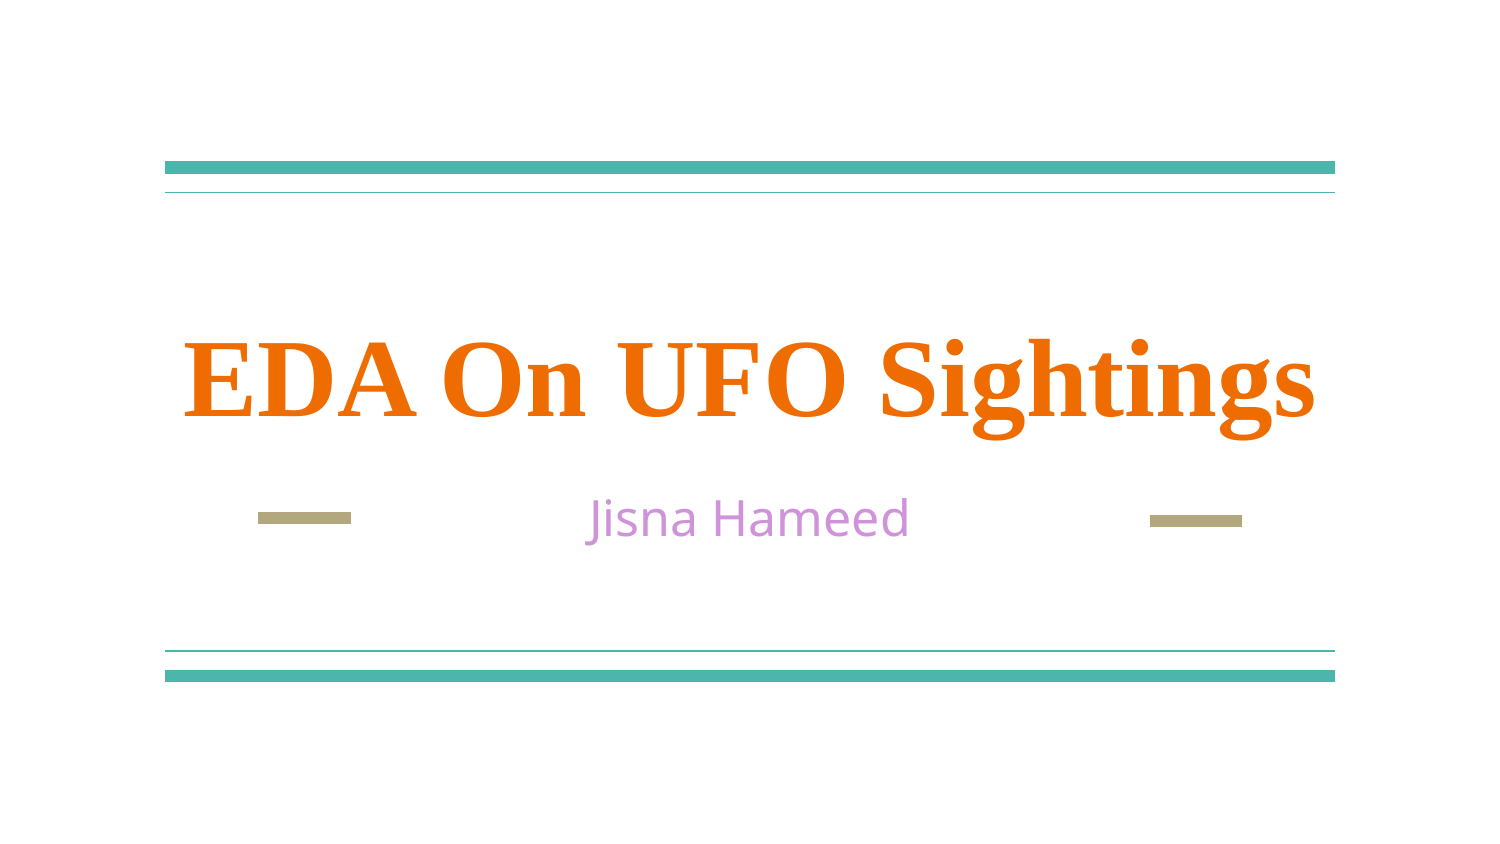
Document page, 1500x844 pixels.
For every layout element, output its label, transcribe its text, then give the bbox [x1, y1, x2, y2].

title EDA On UFO Sightings [164, 287, 1336, 456]
subtitle Jisna Hameed [350, 467, 1150, 598]
